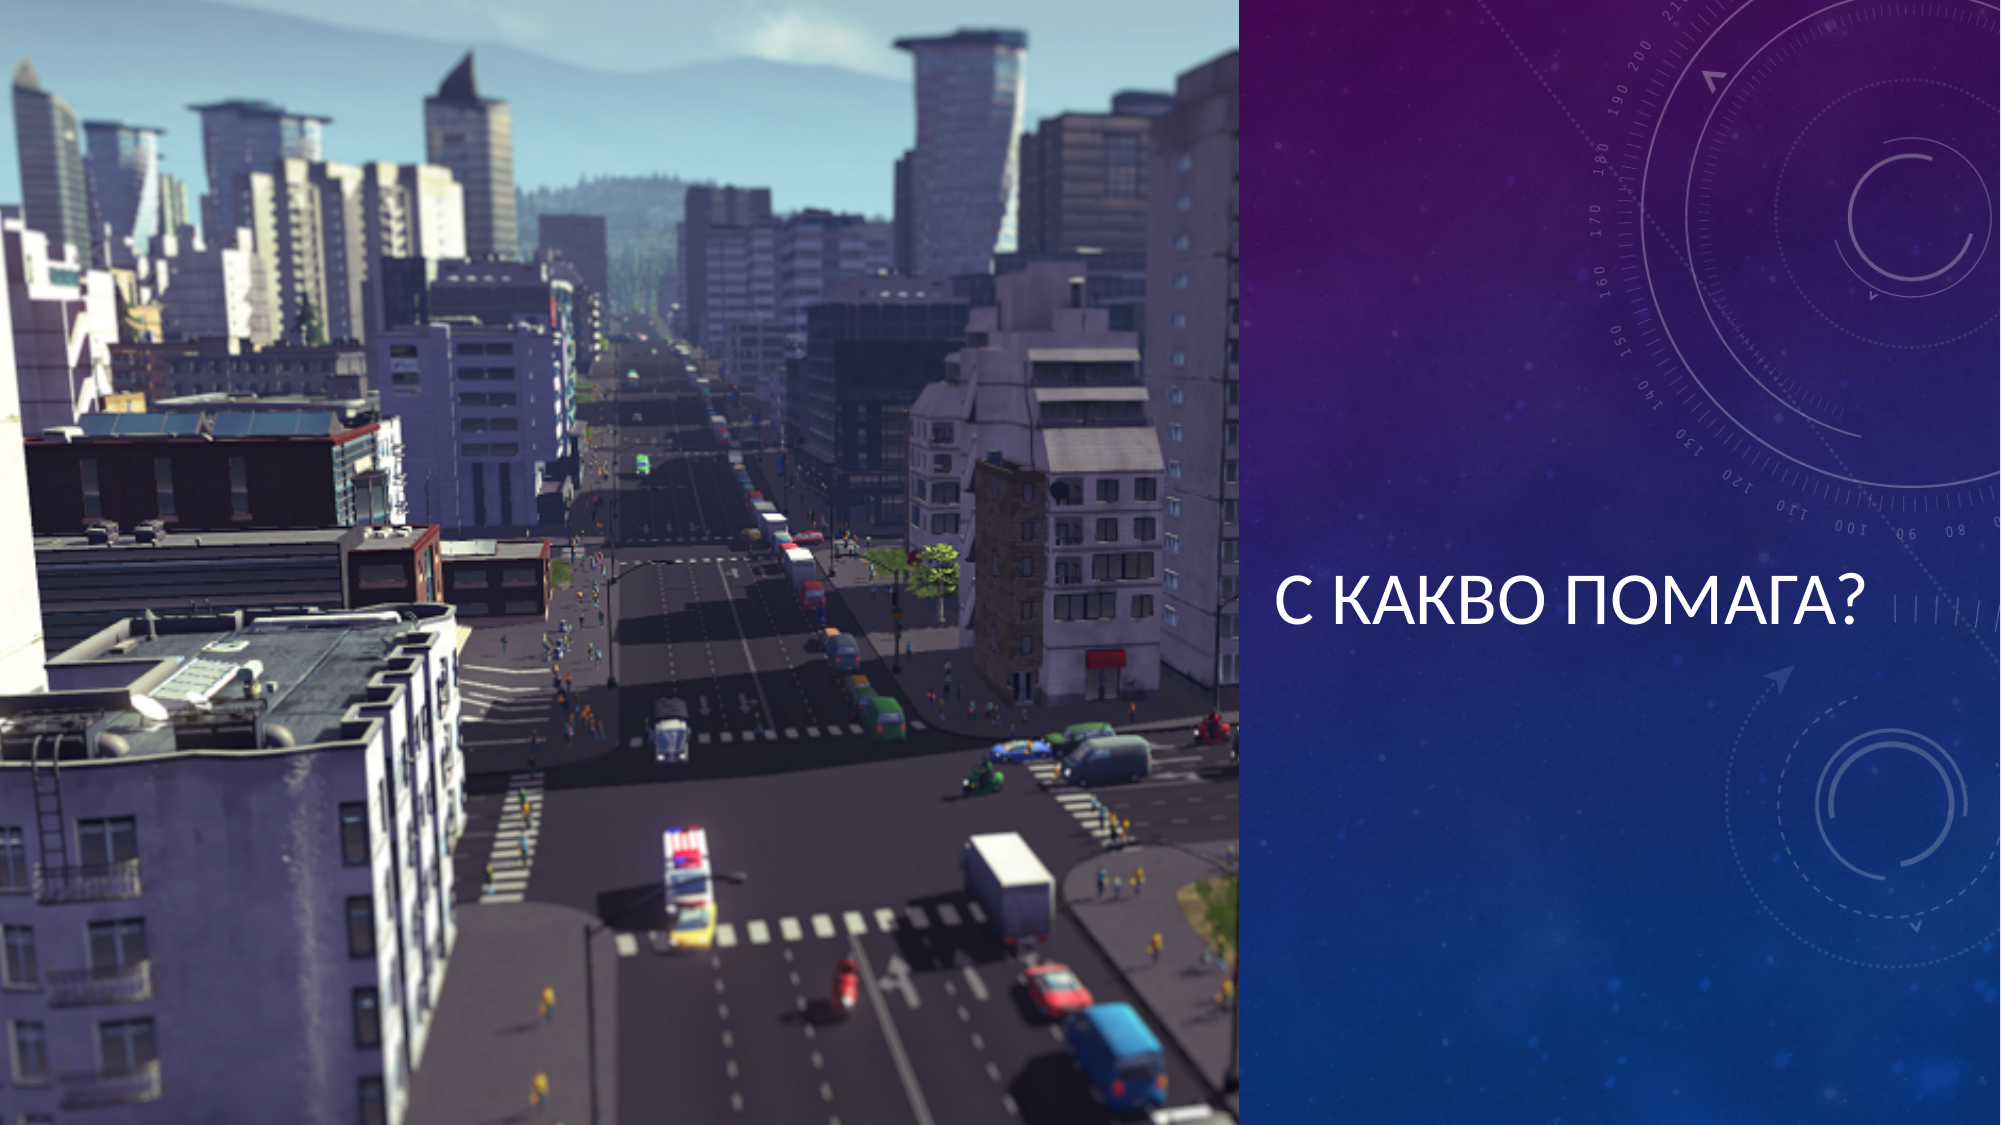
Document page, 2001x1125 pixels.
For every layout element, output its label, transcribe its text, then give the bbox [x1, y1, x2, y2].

list С КАКВО ПОМАГА? [1259, 268, 1960, 920]
picture [0, 0, 2001, 1125]
